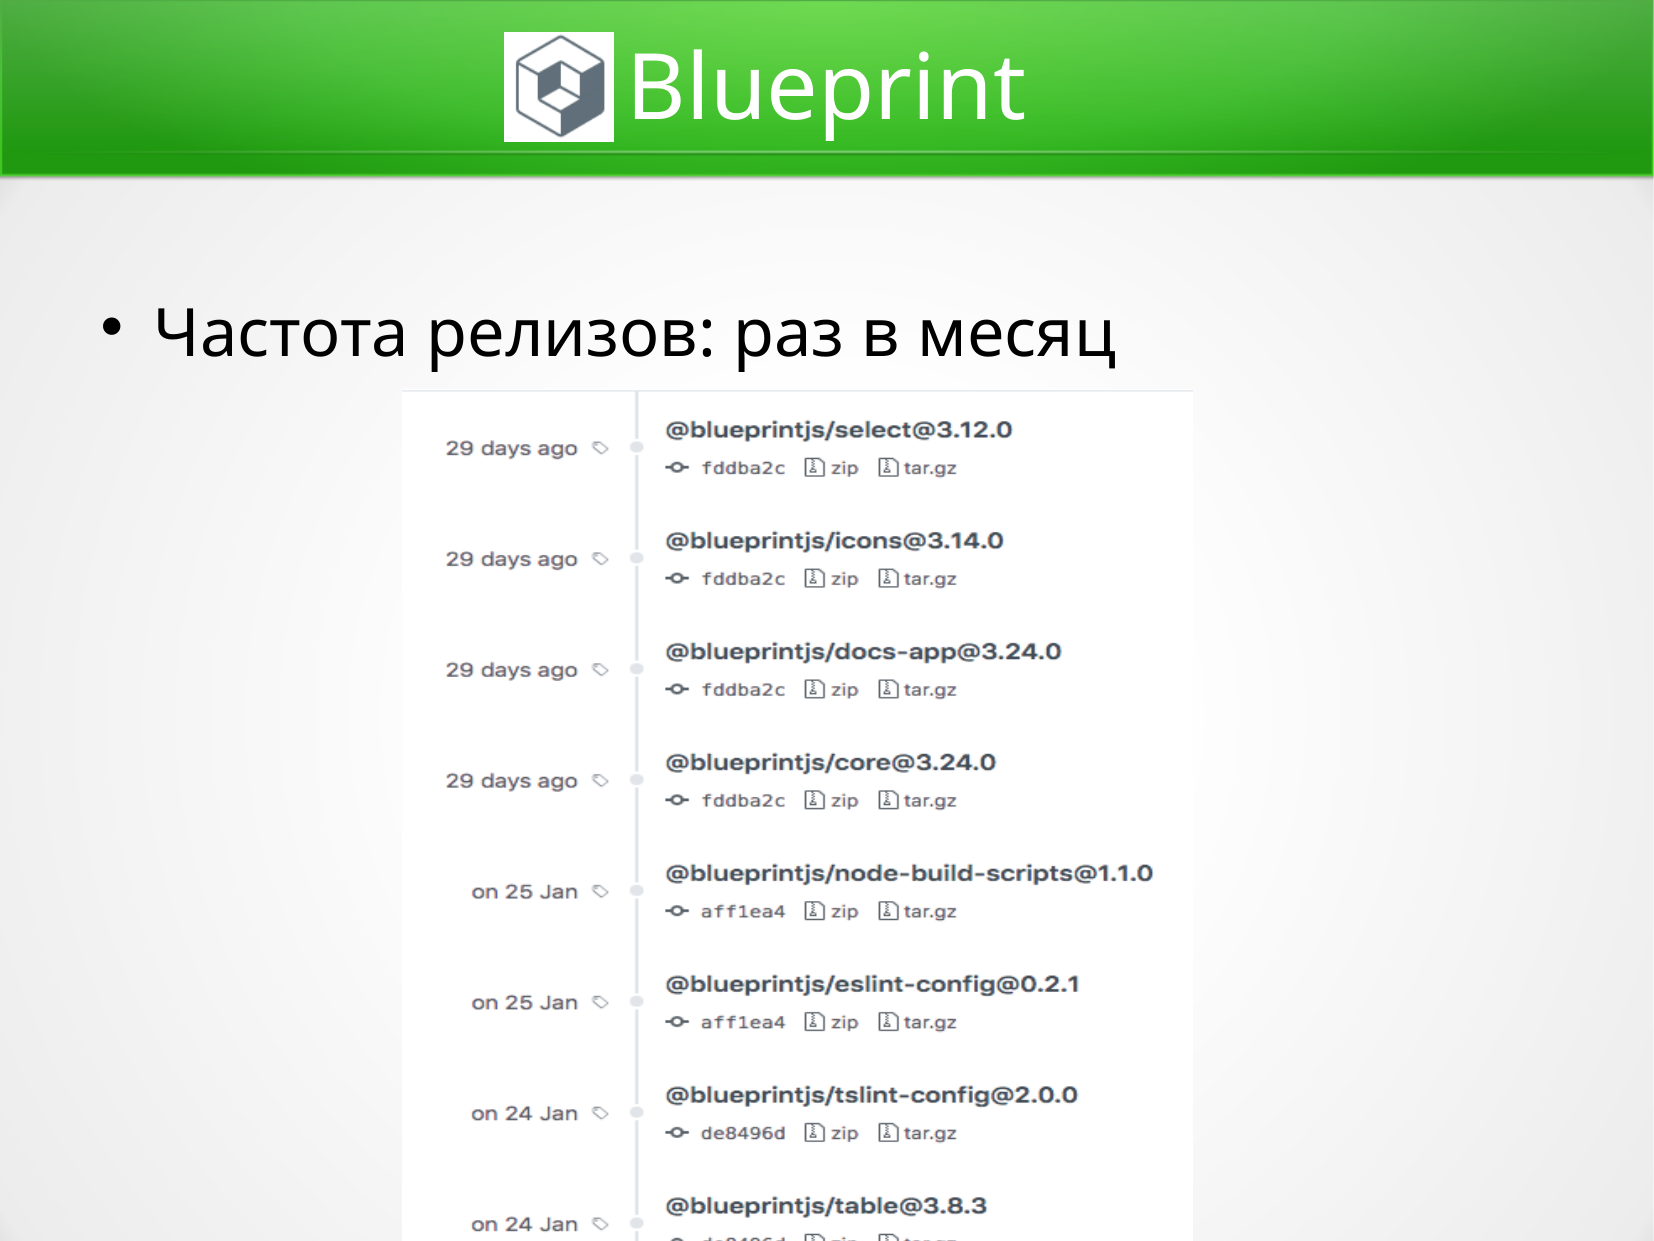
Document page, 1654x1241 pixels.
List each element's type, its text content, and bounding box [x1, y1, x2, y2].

text_box Blueprint [82, 11, 1571, 154]
picture [0, 0, 1654, 1241]
text_box Частота релизов: раз в месяц [82, 290, 1571, 1099]
